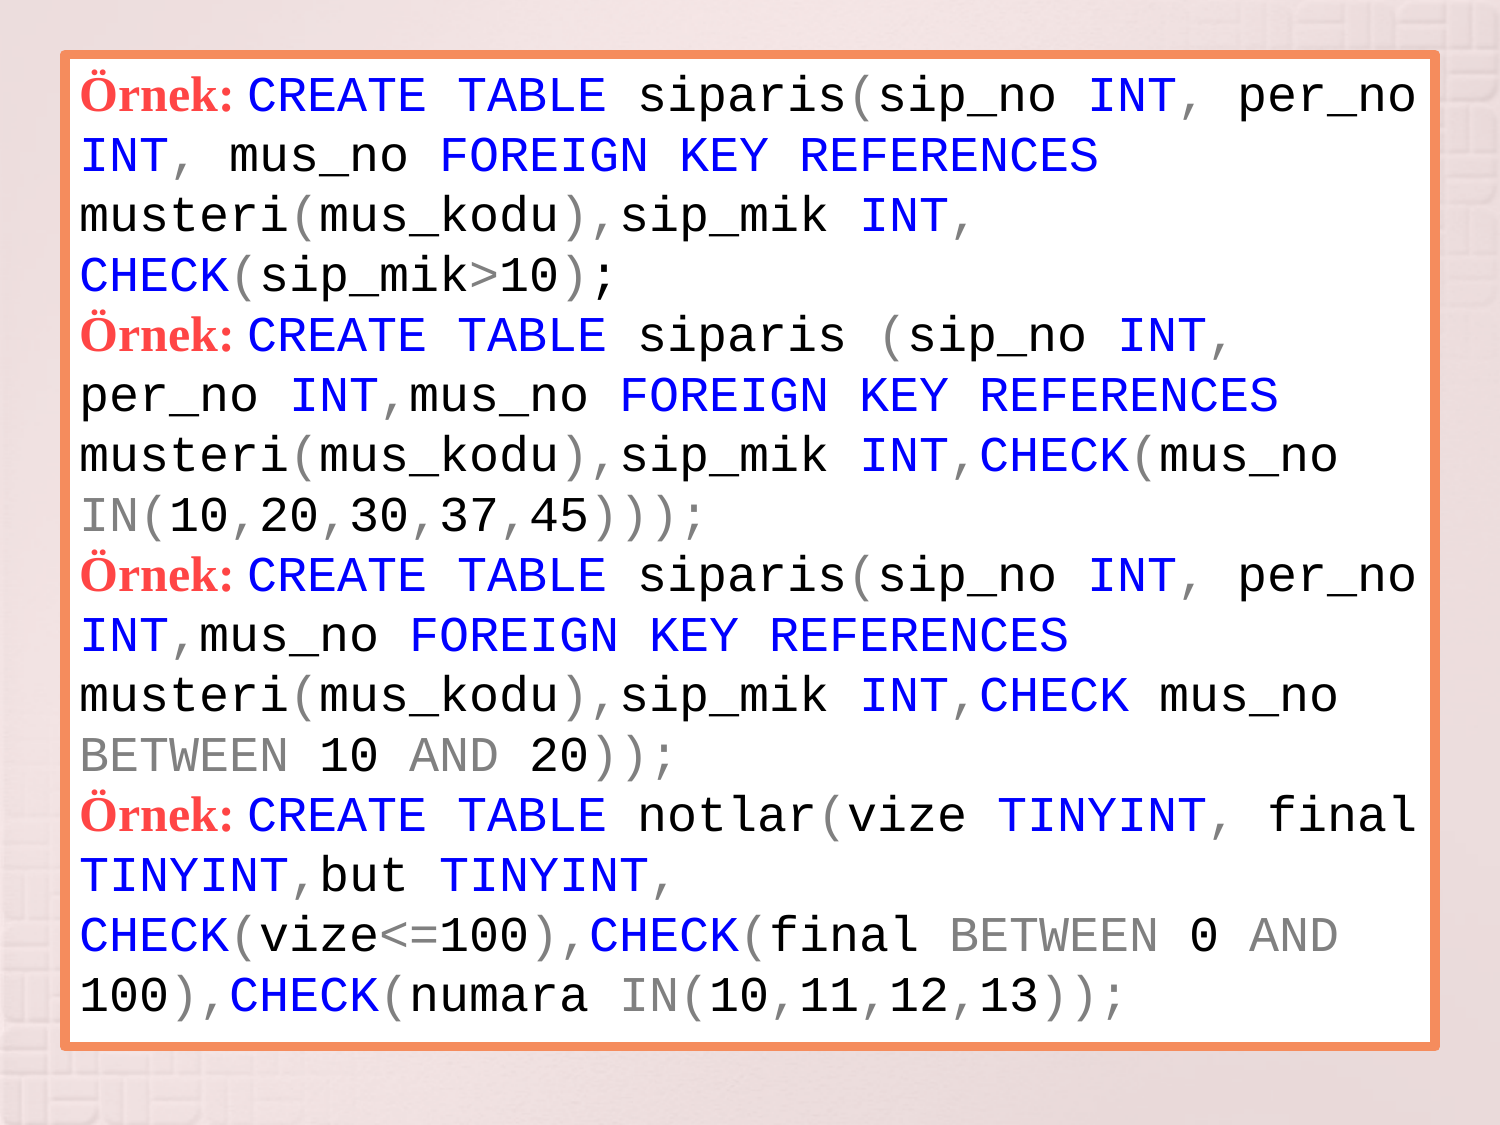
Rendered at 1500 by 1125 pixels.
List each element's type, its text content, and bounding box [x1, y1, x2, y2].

list Örnek: CREATE TABLE siparis(sip_no INT, per_no INT, mus_no FOREIGN KEY REFERENCES musteri(mus_kodu),sip_mik INT, CHECK(sip_mik>10); Örnek: CREATE TABLE siparis (sip_no INT, per_no INT,mus_no FOREIGN KEY REFERENCES musteri(mus_kodu),sip_mik INT,CHECK(mus_no IN(10,20,30,37,45))); Örnek: CREATE TABLE siparis(sip_no INT, per_no INT,mus_no FOREIGN KEY REFERENCES musteri(mus_kodu),sip_mik INT,CHECK mus_no BETWEEN 10 AND 20)); Örnek: CREATE TABLE notlar(vize TINYINT, final TINYINT,but TINYINT, CHECK(vize<=100),CHECK(final BETWEEN 0 AND 100),CHECK(numara IN(10,11,12,13)); [62, 52, 1438, 1049]
